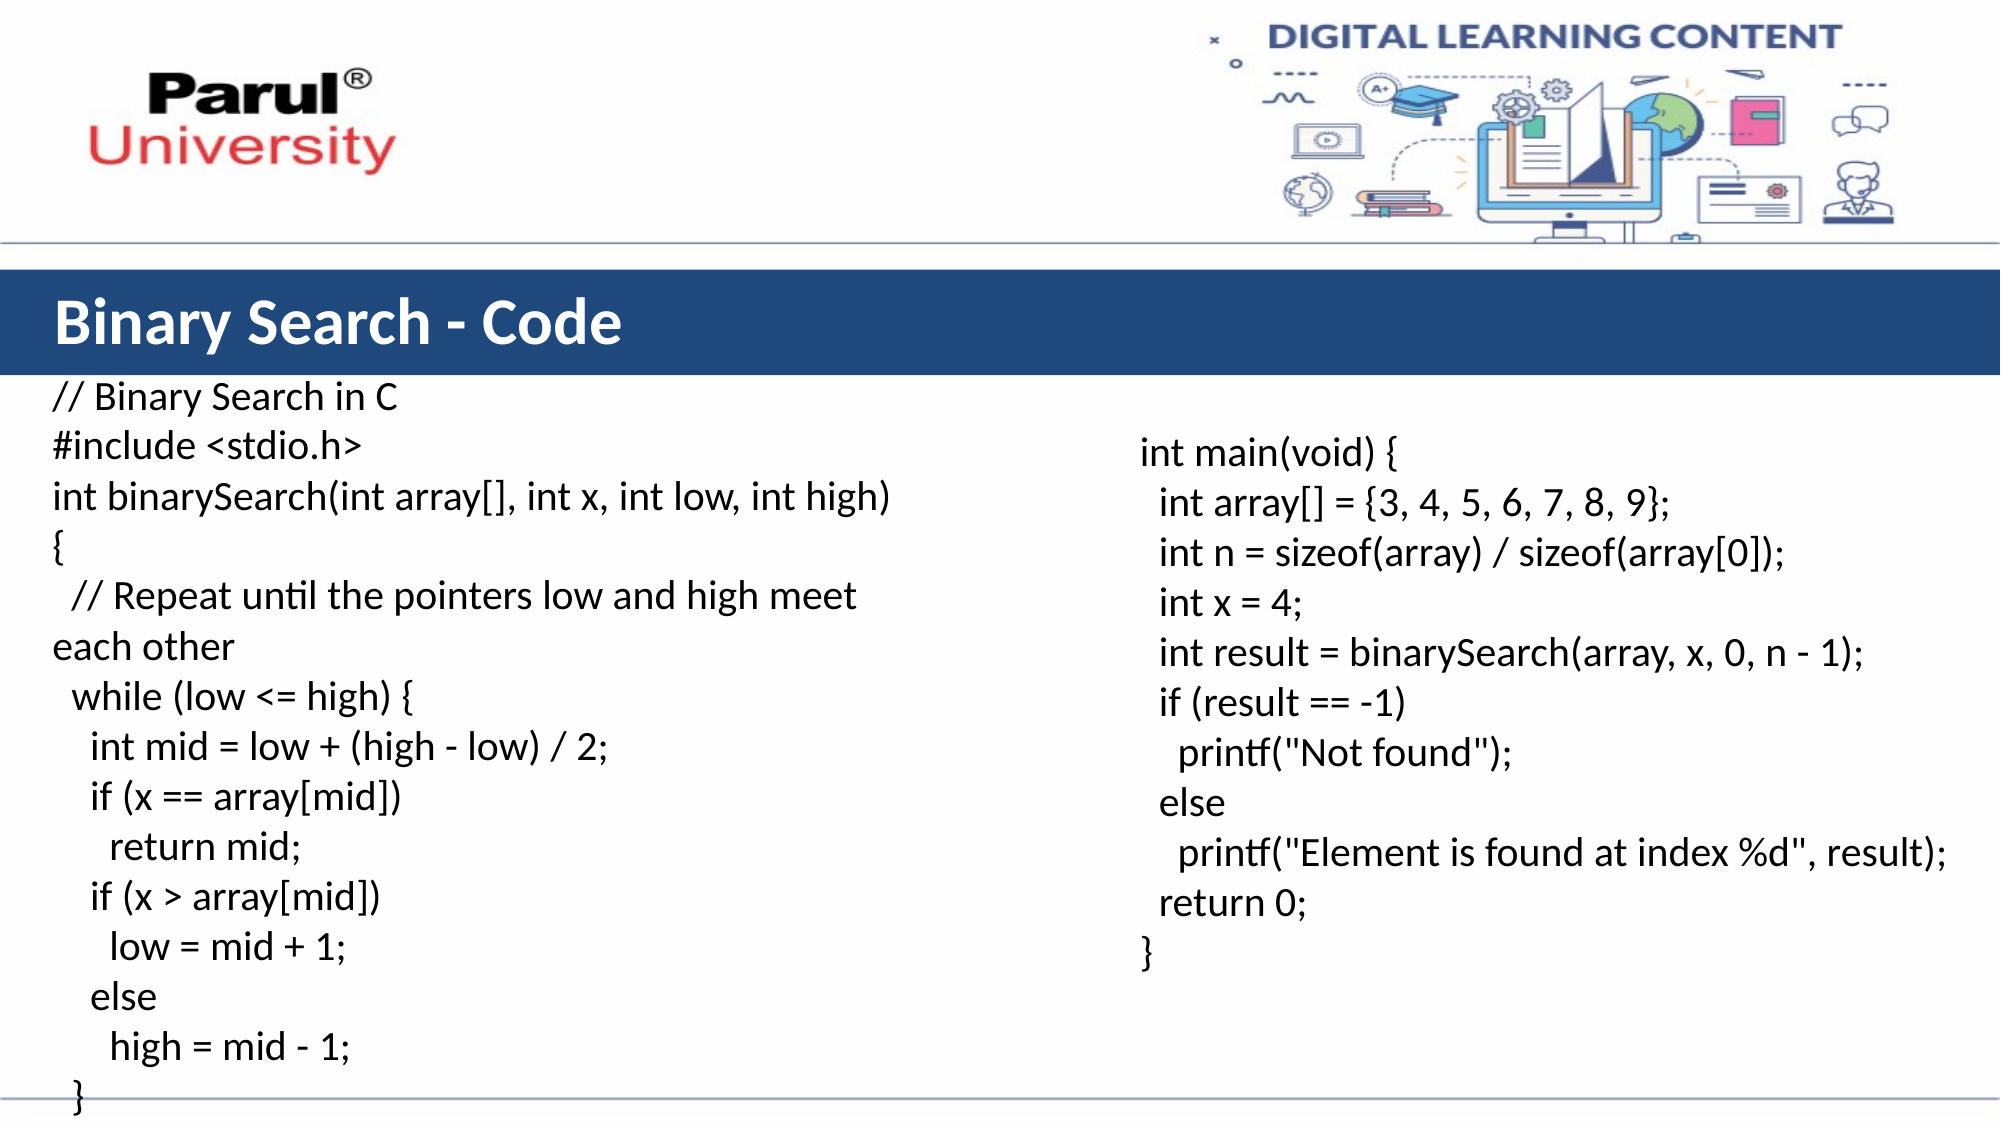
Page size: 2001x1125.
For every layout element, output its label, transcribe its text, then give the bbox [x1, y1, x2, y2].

text_box int main(void) { int array[] = {3, 4, 5, 6, 7, 8, 9}; int n = sizeof(array) / sizeof(array[0]); int x = 4; int result = binarySearch(array, x, 0, n - 1); if (result == -1) printf("Not found"); else printf("Element is found at index %d", result); return 0; } [1125, 317, 2000, 983]
list // Binary Search in C #include <stdio.h> int binarySearch(int array[], int x, int low, int high) { // Repeat until the pointers low and high meet each other while (low <= high) { int mid = low + (high - low) / 2; if (x == array[mid]) return mid; if (x > array[mid]) low = mid + 1; else high = mid - 1; } return -1; } [52, 368, 898, 1060]
picture [0, 0, 2000, 269]
picture [0, 376, 2000, 1125]
title Binary Search - Code [54, 278, 1946, 359]
